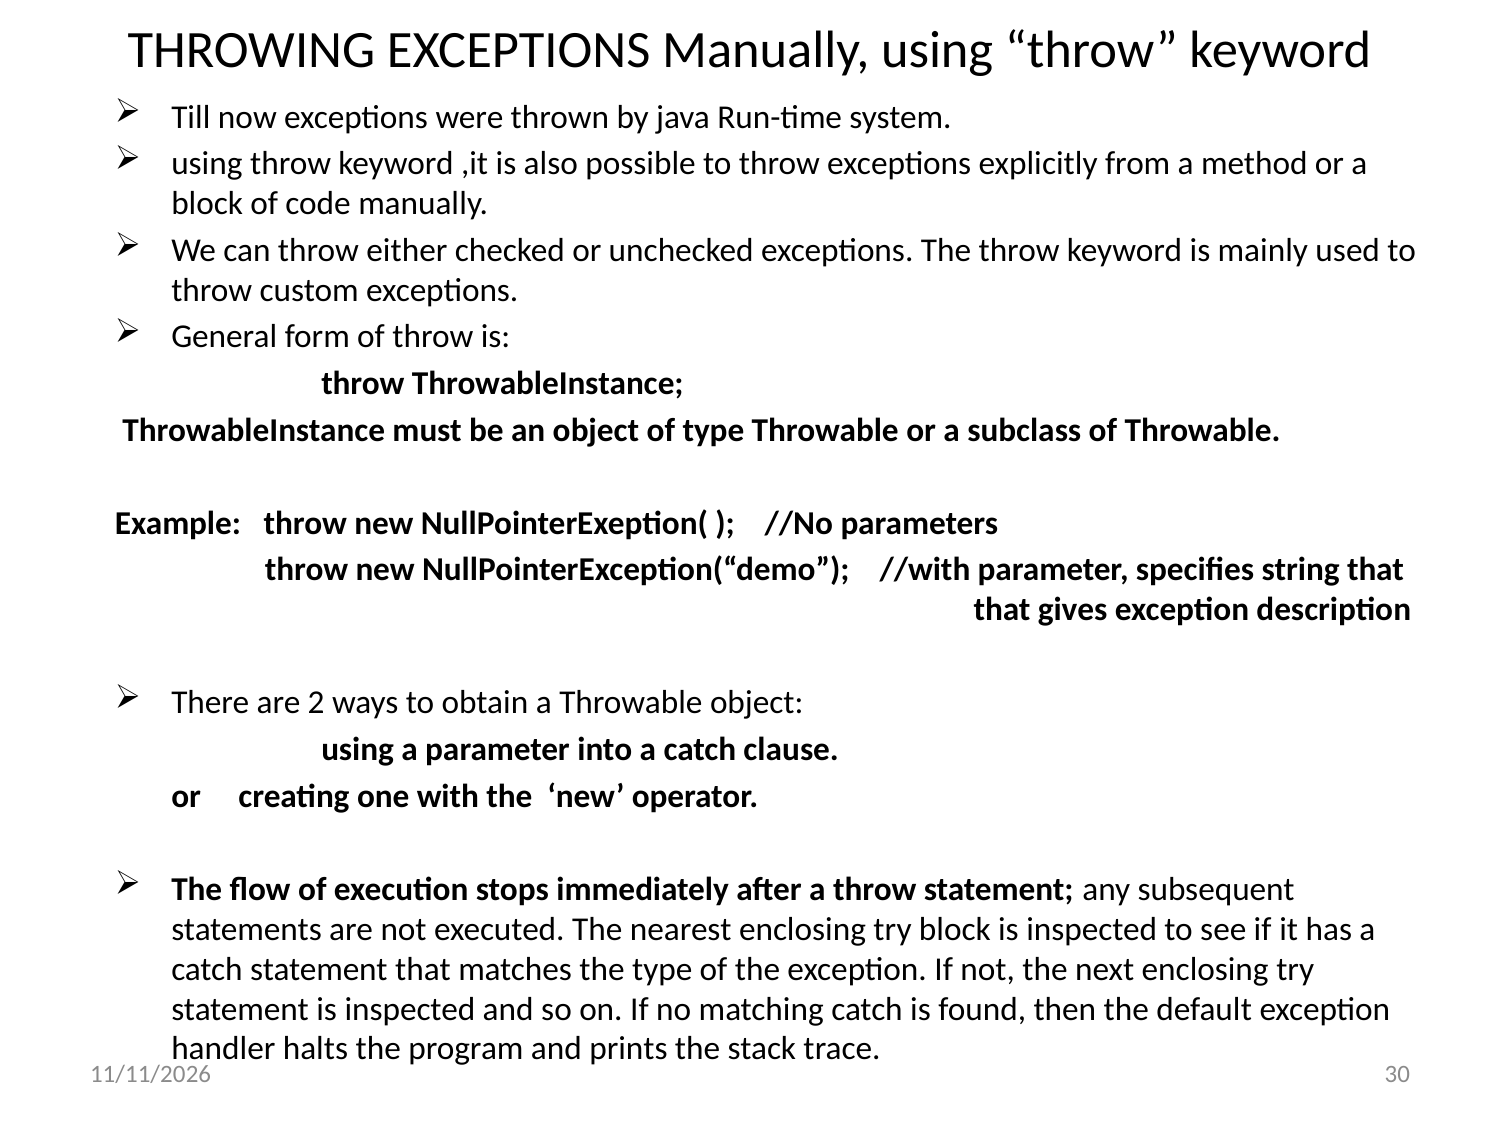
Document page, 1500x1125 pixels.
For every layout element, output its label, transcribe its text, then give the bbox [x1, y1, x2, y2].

title THROWING EXCEPTIONS Manually, using “throw” keyword [75, 0, 1425, 93]
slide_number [75, 1042, 425, 1103]
text_box [1137, 437, 1213, 514]
slide_number 30 [1074, 1042, 1425, 1103]
list Till now exceptions were thrown by java Run-time system. using throw keyword ,it is also possible to throw exceptions explicitly from a method or a block of code manually. We can throw either checked or unchecked exceptions. The throw keyword is mainly used to throw custom exceptions. General form of throw is: throw ThrowableInstance; ThrowableInstance must be an object of type Throwable or a subclass of Throwable. Example: throw new NullPointerExeption( ); //No parameters throw new NullPointerException(“demo”); //with parameter, specifies string that that gives exception description There are 2 ways to obtain a Throwable object: using a parameter into a catch clause. or creating one with the ‘new’ operator. The flow of execution stops immediately after a throw statement; any subsequent statements are not executed. The nearest enclosing try block is inspected to see if it has a catch statement that matches the type of the exception. If not, the next enclosing try statement is inspected and so on. If no matching catch is found, then the default exception handler halts the program and prints the stack trace. [99, 87, 1450, 1125]
